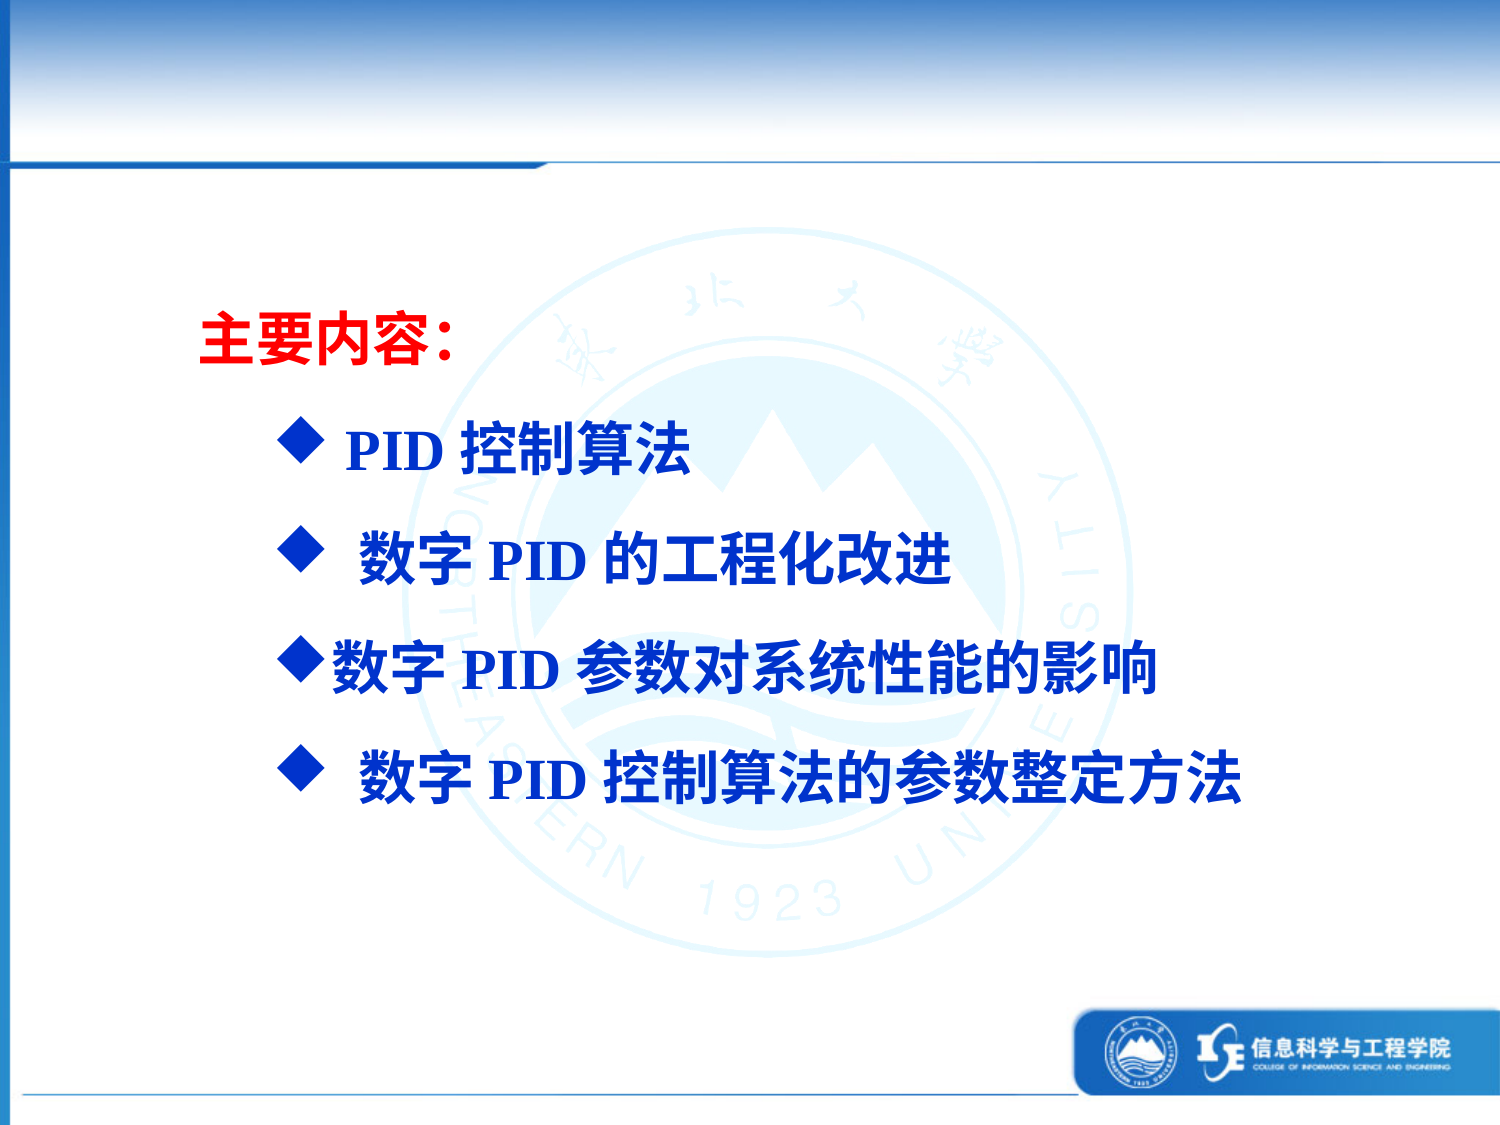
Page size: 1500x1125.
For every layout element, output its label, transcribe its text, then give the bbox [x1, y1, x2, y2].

text_box 主要内容： PID控制算法 数字PID的工程化改进 数字PID参数对系统性能的影响 数字PID控制算法的参数整定方法 [183, 267, 1341, 848]
picture [0, 0, 1500, 1125]
